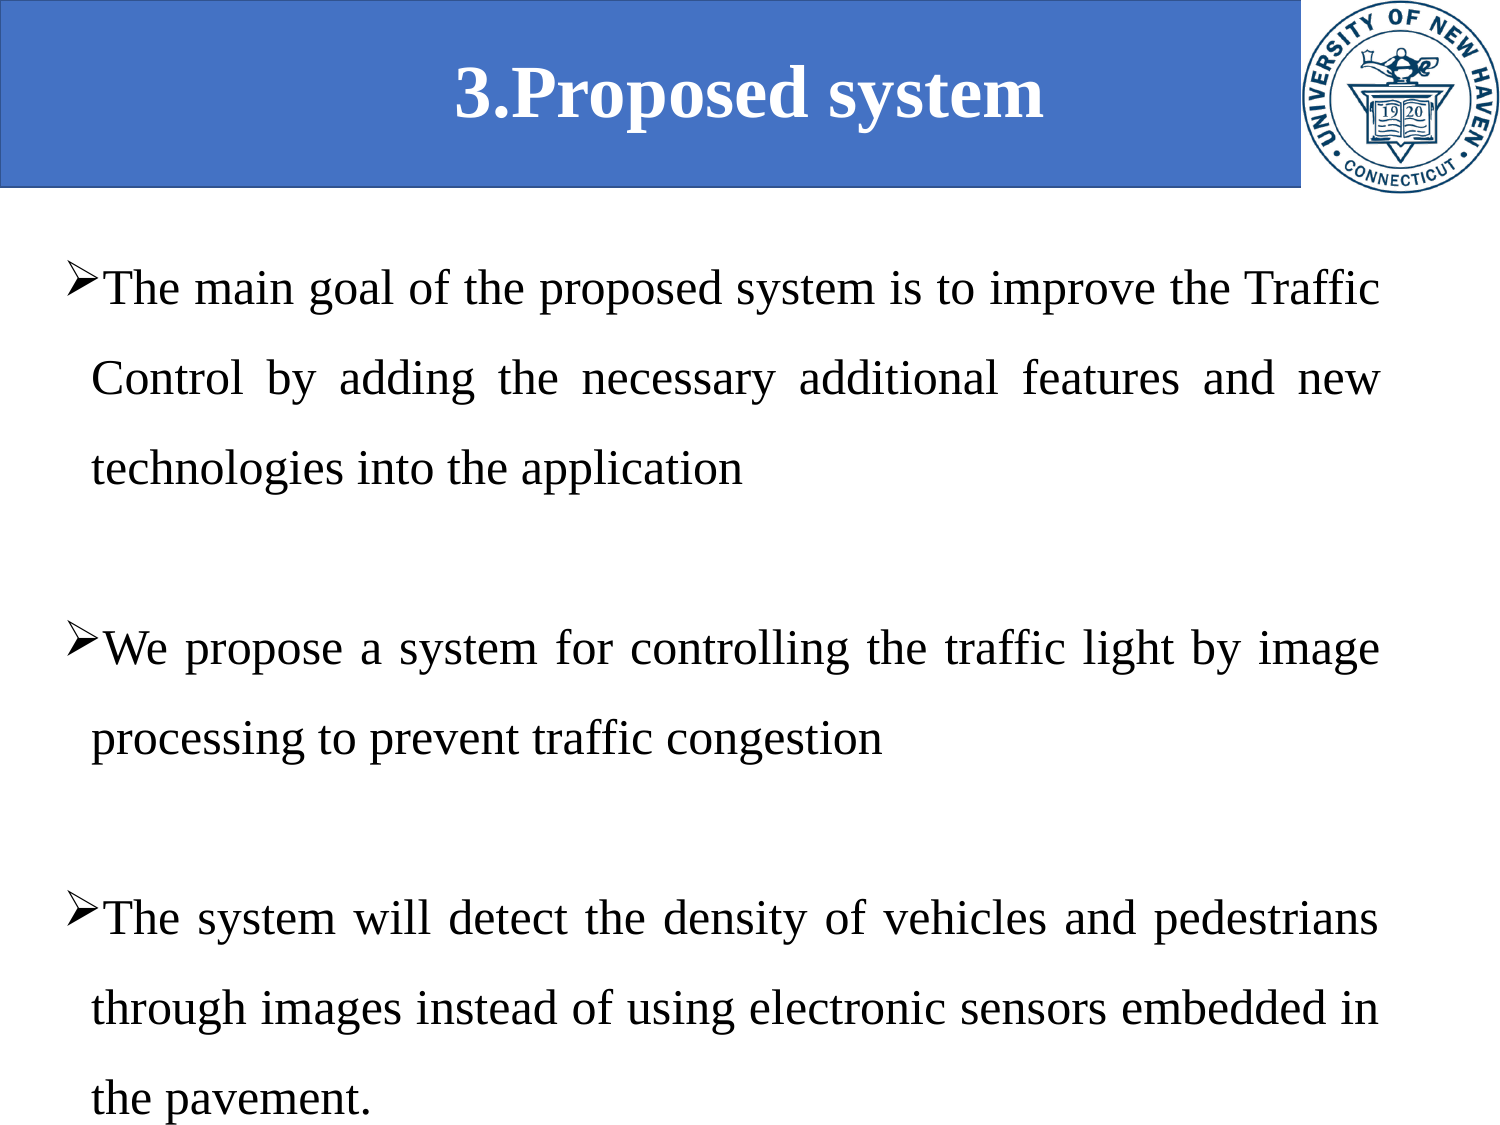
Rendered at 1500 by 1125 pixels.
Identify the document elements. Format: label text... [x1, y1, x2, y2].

title 3.Proposed system [0, 0, 1301, 188]
list The main goal of the proposed system is to improve the Traffic Control by adding the necessary additional features and new technologies into the application We propose a system for controlling the traffic light by image processing to prevent traffic congestion The system will detect the density of vehicles and pedestrians through images instead of using electronic sensors embedded in the pavement. [48, 216, 1397, 1125]
picture [1301, 0, 1500, 194]
